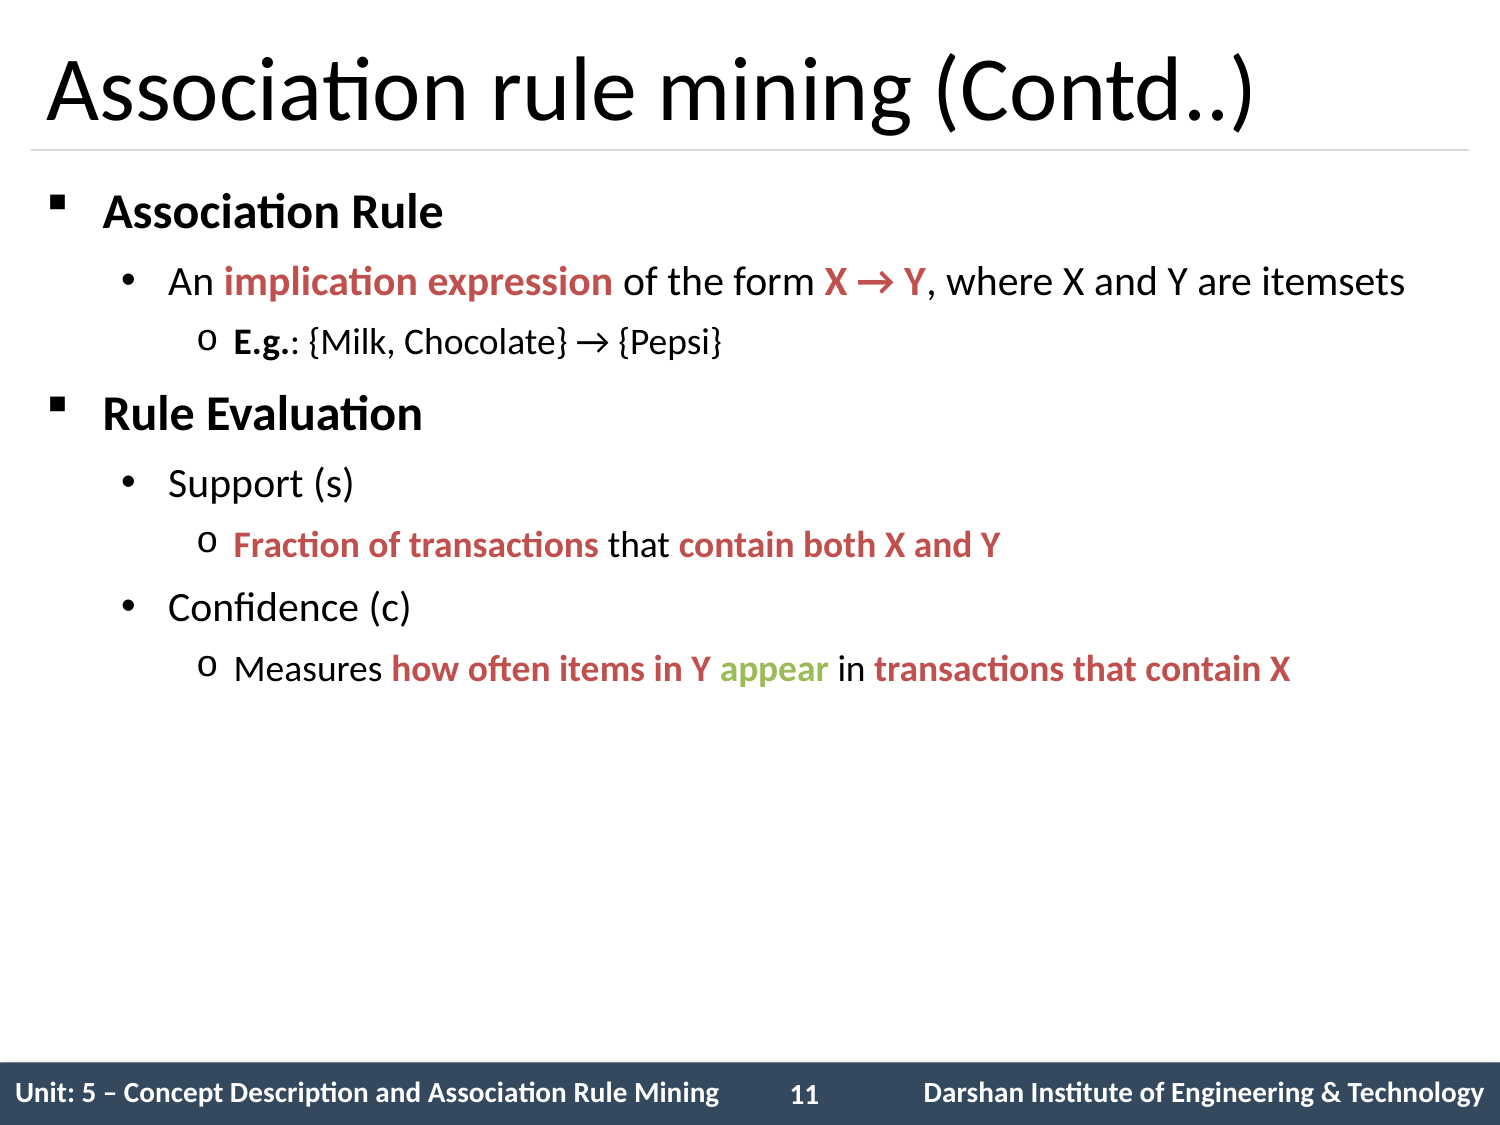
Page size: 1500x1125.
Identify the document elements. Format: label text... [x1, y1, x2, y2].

list Association Rule An implication expression of the form X → Y, where X and Y are itemsets E.g.: {Milk, Chocolate} → {Pepsi} Rule Evaluation Support (s) Fraction of transactions that contain both X and Y Confidence (c) Measures how often items in Y appear in transactions that contain X [31, 162, 1469, 1038]
title Association rule mining (Contd..) [31, 17, 1469, 150]
